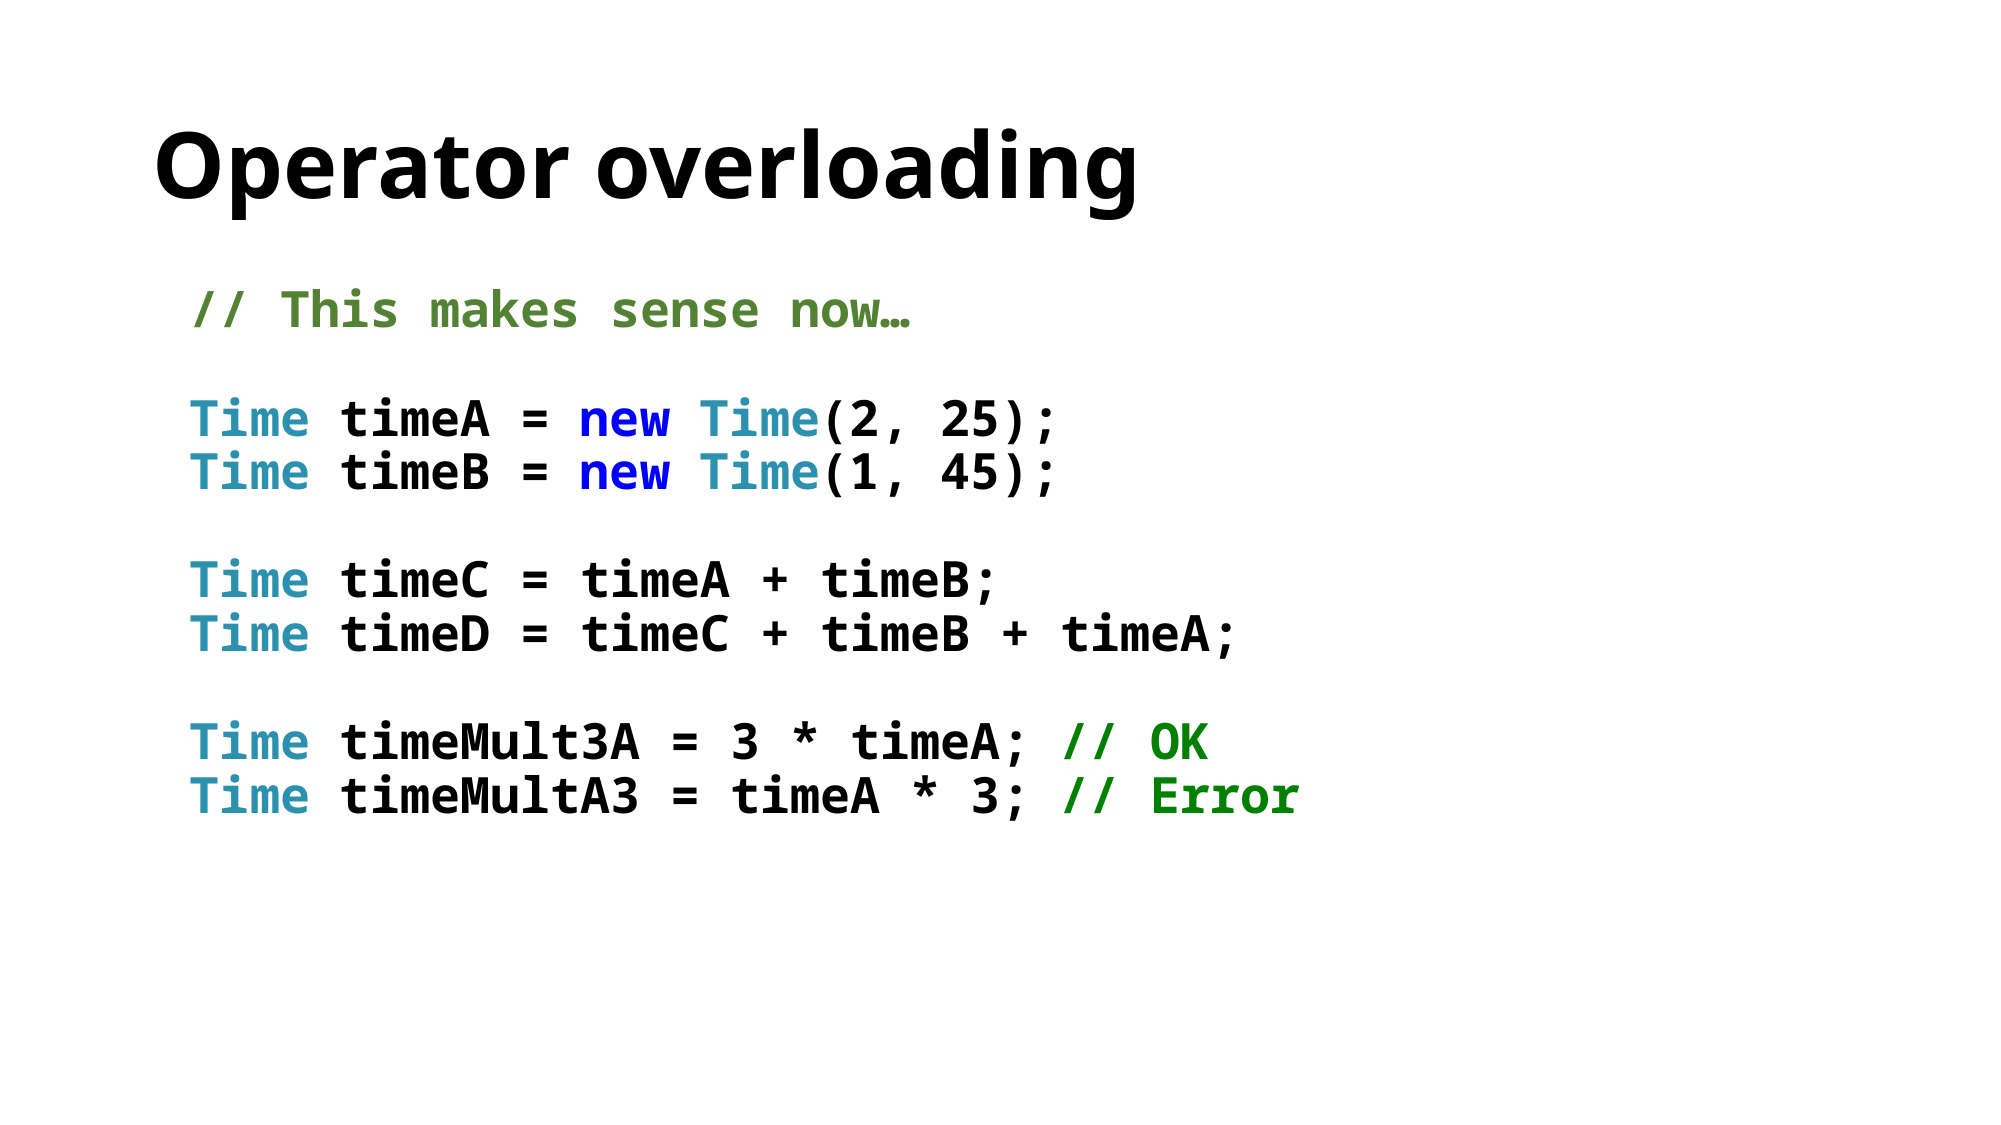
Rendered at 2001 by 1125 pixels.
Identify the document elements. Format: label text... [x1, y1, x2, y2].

title Operator overloading [137, 59, 1863, 277]
list // This makes sense now… Time timeA = new Time(2, 25); Time timeB = new Time(1, 45); Time timeC = timeA + timeB; Time timeD = timeC + timeB + timeA; Time timeMult3A = 3 * timeA; // OK Time timeMultA3 = timeA * 3; // Error [137, 277, 1863, 1052]
